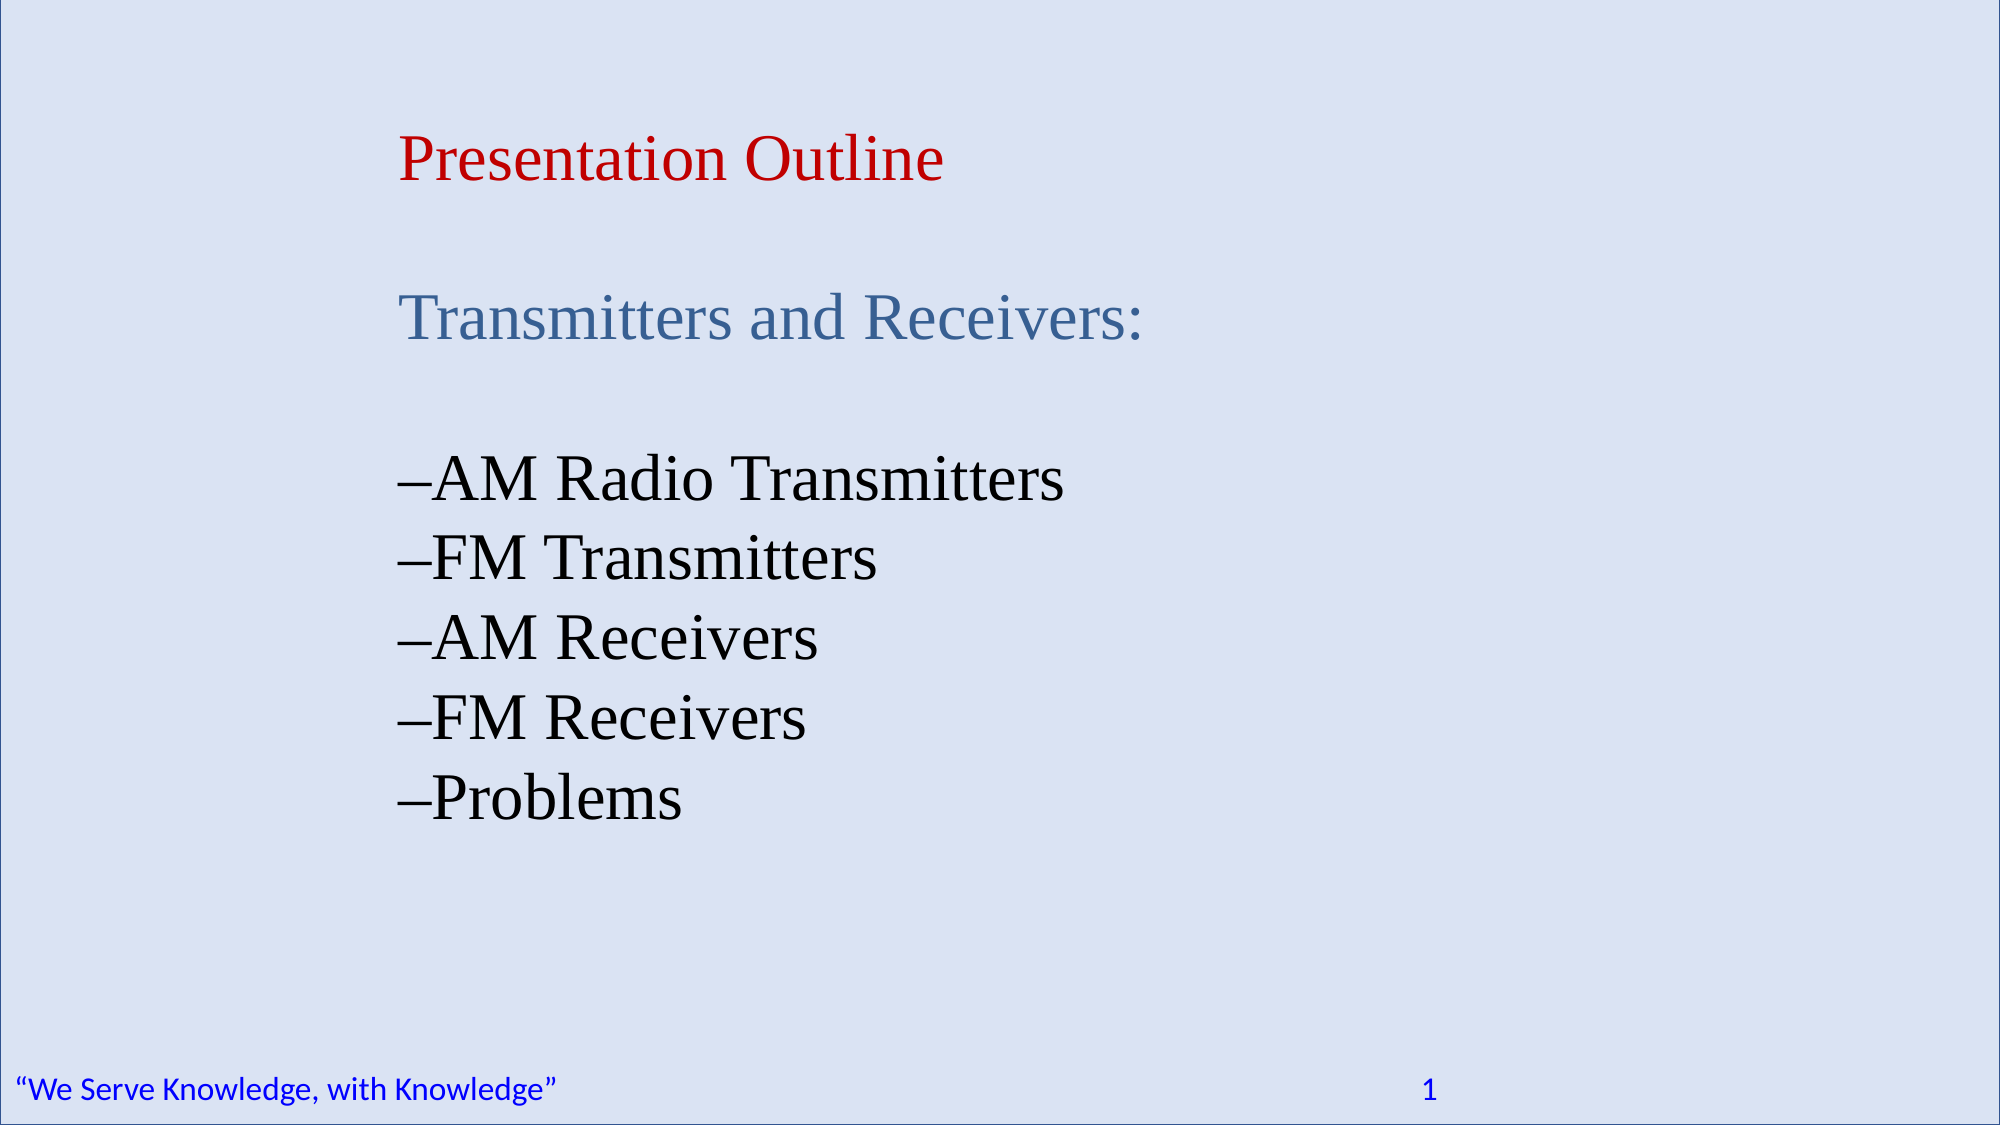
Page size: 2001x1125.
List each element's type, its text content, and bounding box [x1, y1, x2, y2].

text_box Presentation Outline Transmitters and Receivers: –AM Radio Transmitters –FM Transmitters –AM Receivers –FM Receivers –Problems [383, 106, 1389, 841]
